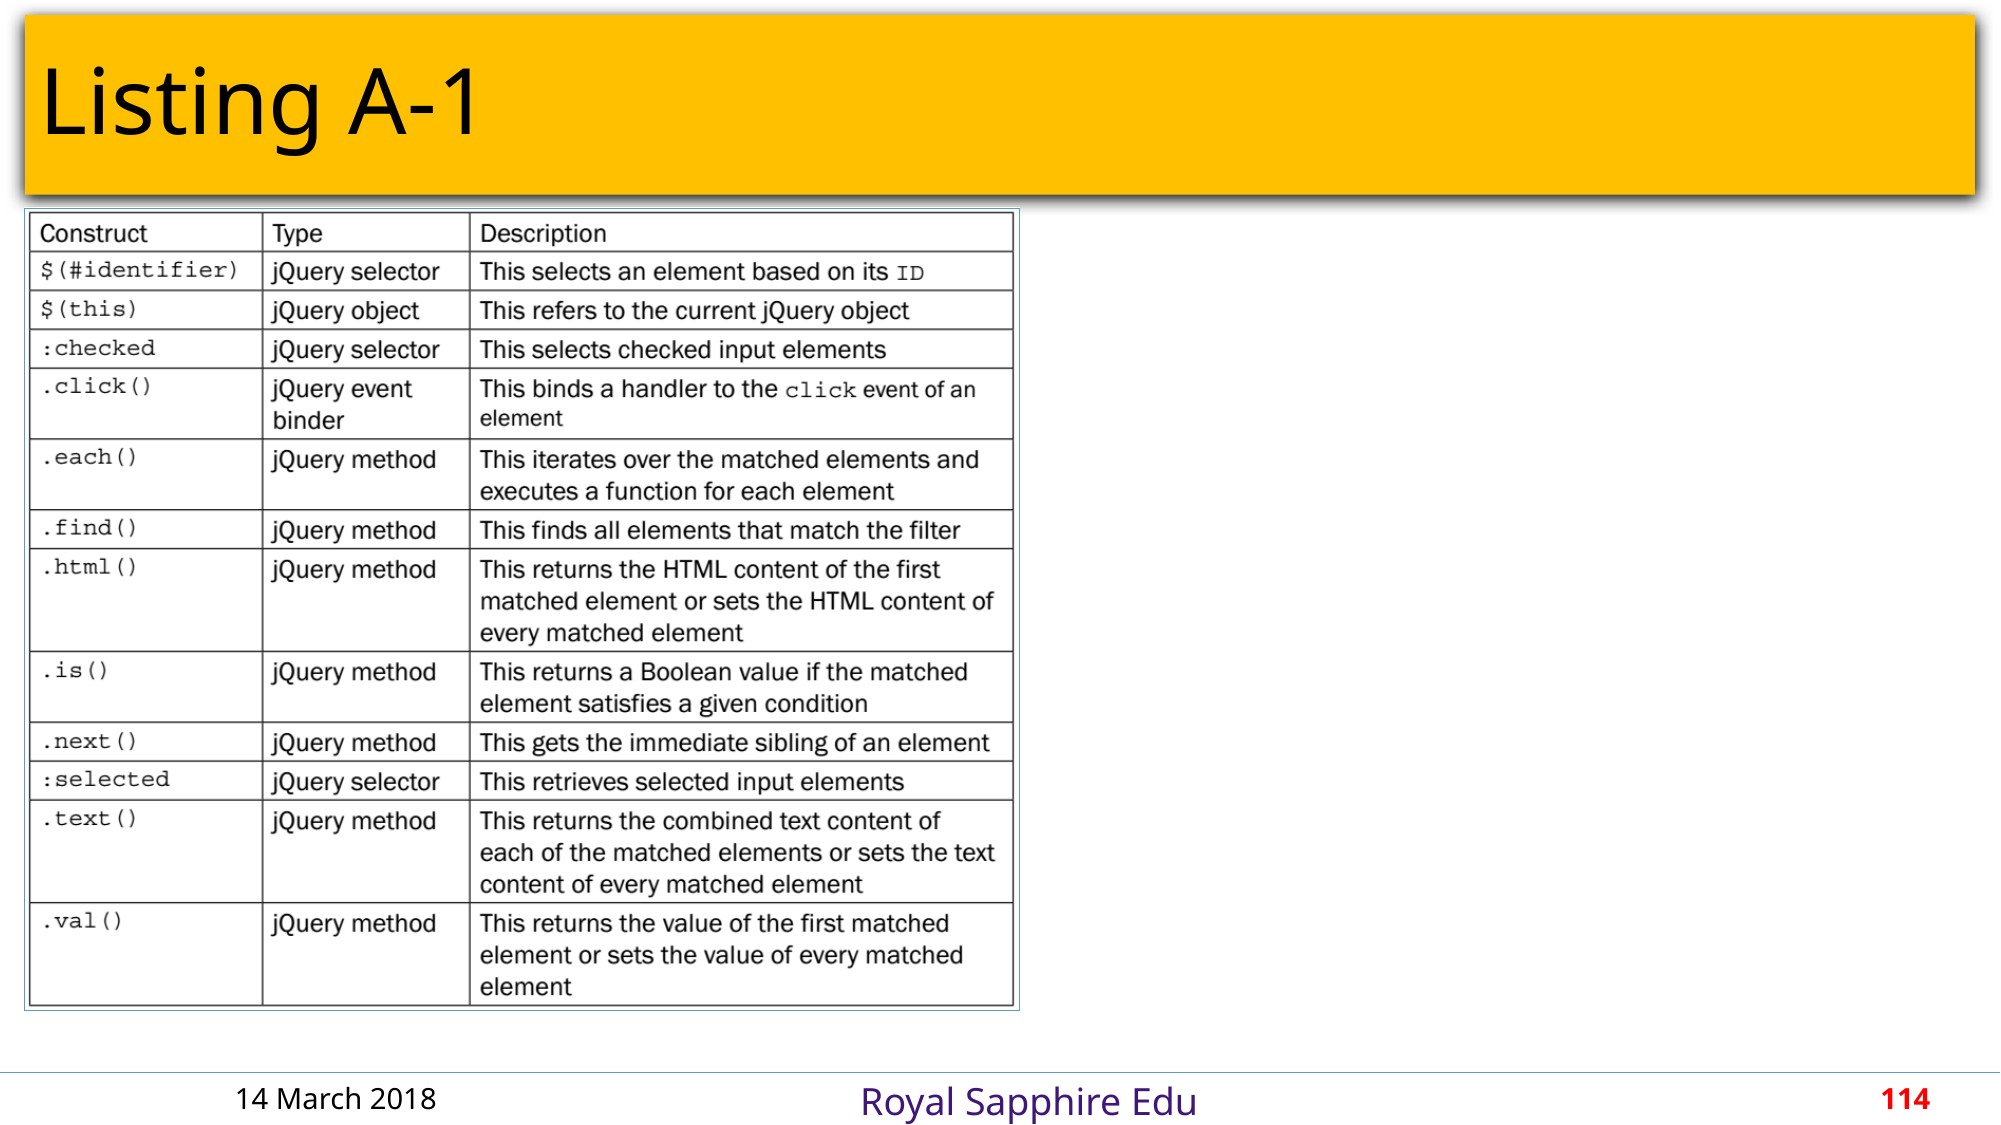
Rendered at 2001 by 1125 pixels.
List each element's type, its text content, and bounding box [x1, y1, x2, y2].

picture [24, 207, 1020, 1011]
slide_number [220, 1072, 671, 1115]
title Listing A-1 [24, 14, 1975, 195]
slide_number 114 [1495, 1072, 1946, 1115]
